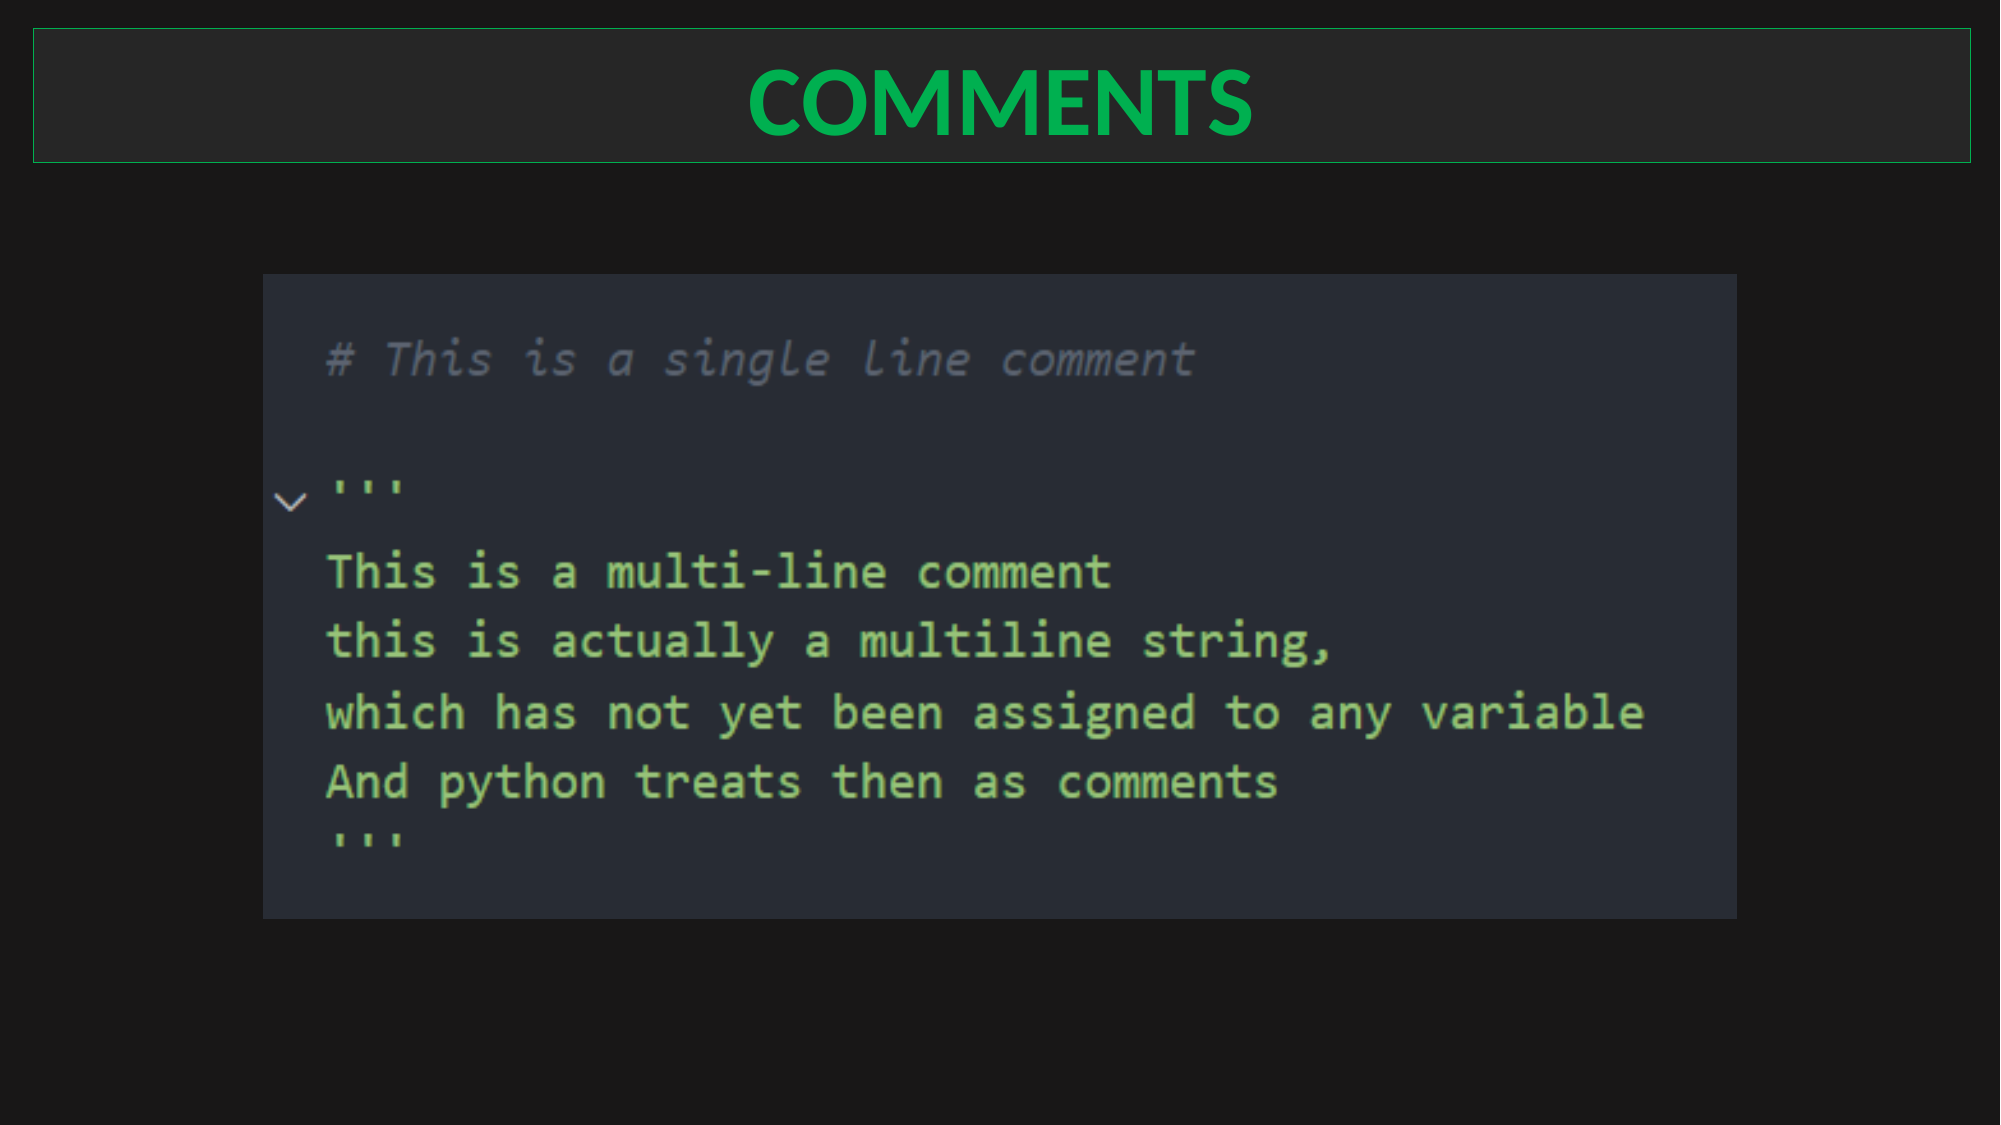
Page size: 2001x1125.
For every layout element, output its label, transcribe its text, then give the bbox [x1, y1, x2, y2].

text_box COMMENTS [33, 28, 1971, 163]
picture [262, 274, 1737, 919]
